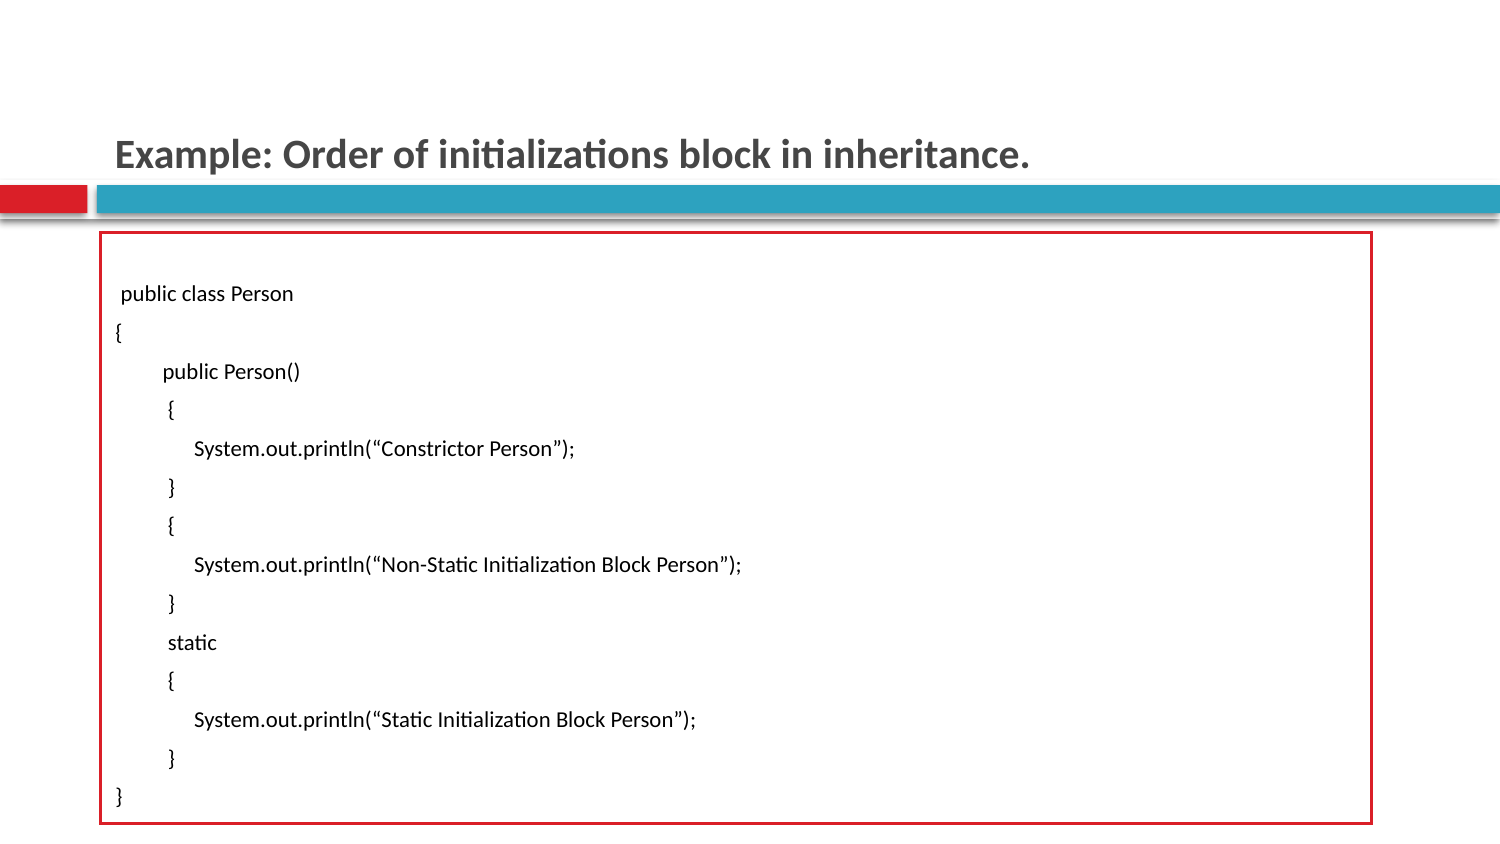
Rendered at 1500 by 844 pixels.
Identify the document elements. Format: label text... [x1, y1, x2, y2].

list public class Person { public Person() { System.out.println(“Constrictor Person”); } { System.out.println(“Non-Static Initialization Block Person”); } static { System.out.println(“Static Initialization Block Person”); } } [99, 231, 1373, 825]
title Example: Order of initializations block in inheritance. [99, 18, 1500, 185]
